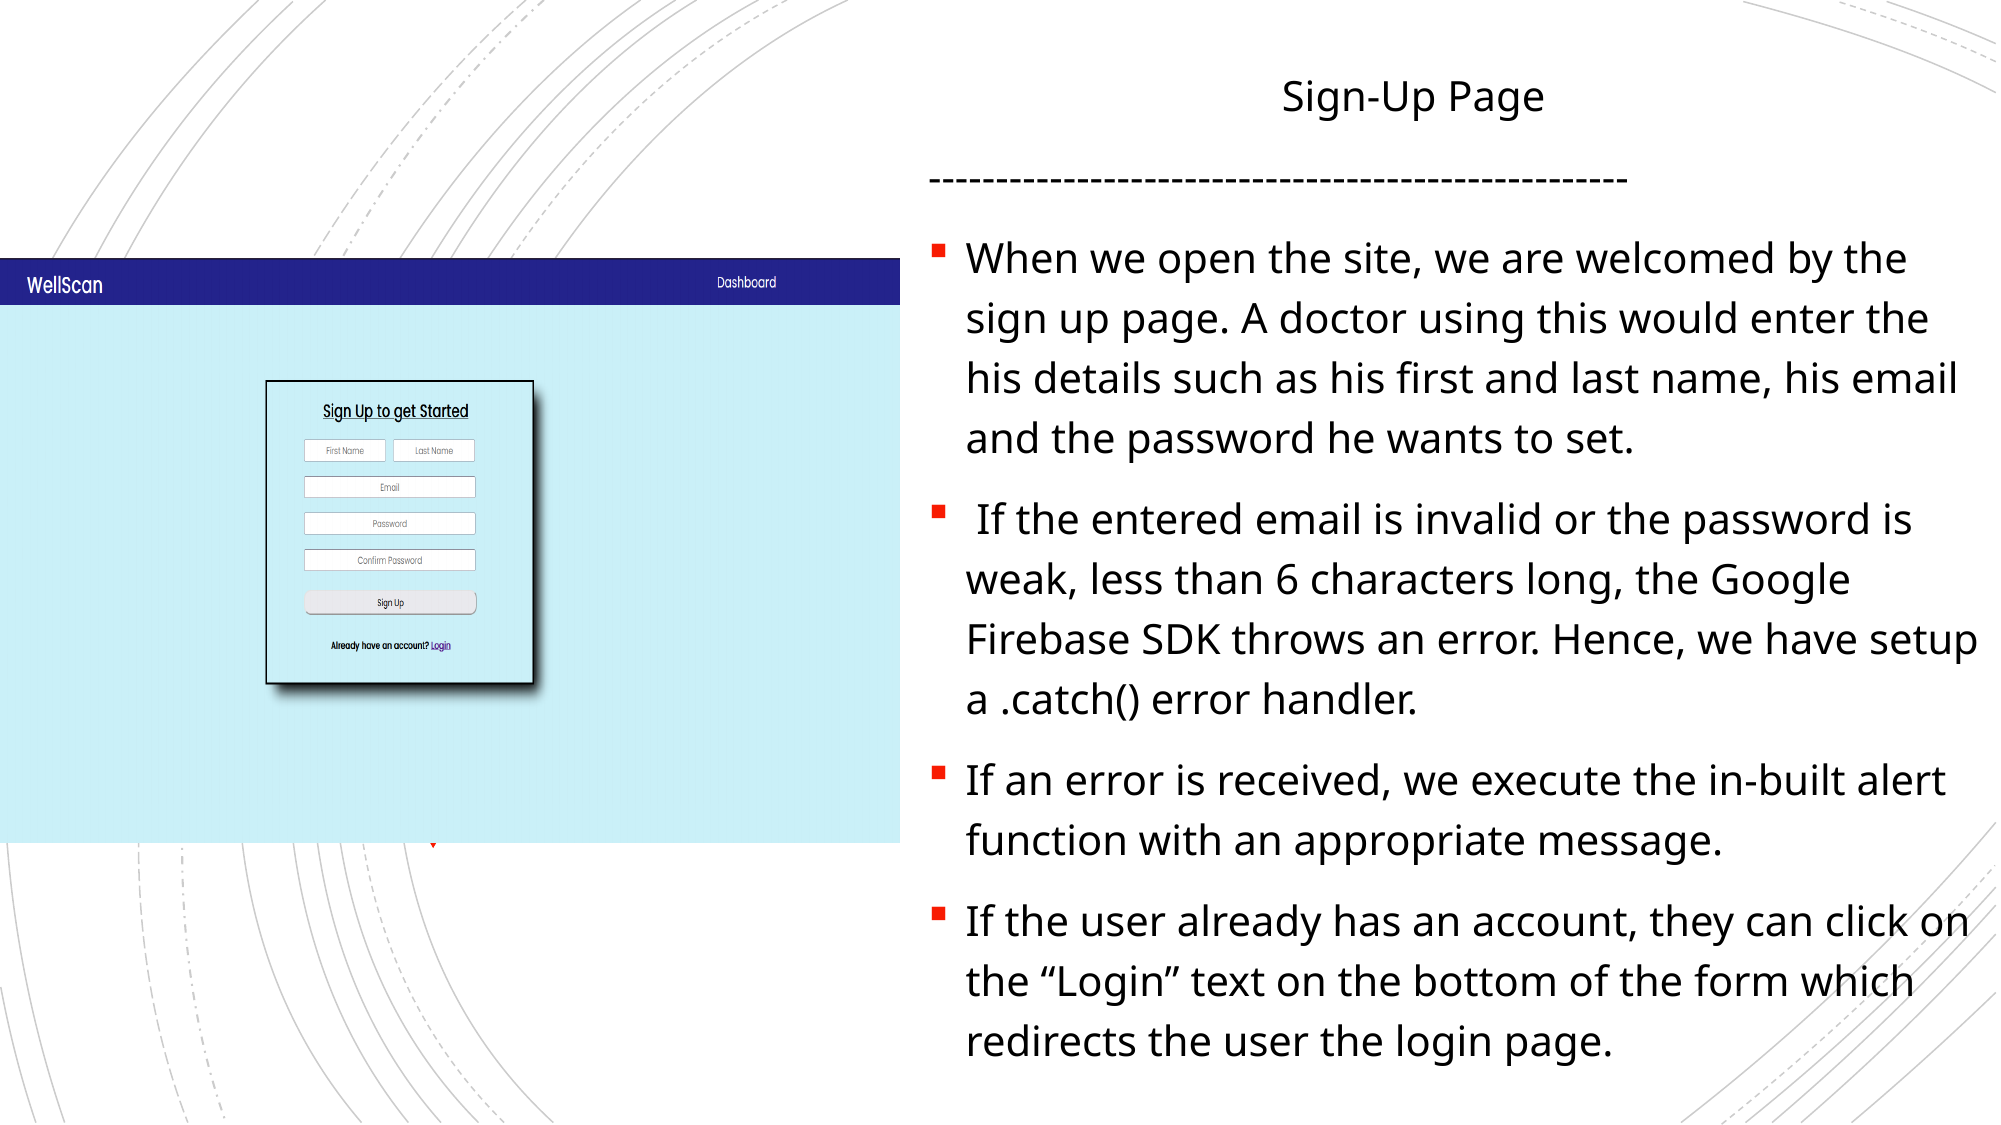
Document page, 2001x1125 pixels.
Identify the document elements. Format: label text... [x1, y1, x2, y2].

picture [0, 258, 901, 843]
list Sign-Up Page ---------------------------------------------------- When we open the site, we are welcomed by the sign up page. A doctor using this would enter the his details such as his first and last name, his email and the password he wants to set. If the entered email is invalid or the password is weak, less than 6 characters long, the Google Firebase SDK throws an error. Hence, we have setup a .catch() error handler. If an error is received, we execute the in-built alert function with an appropriate message. If the user already has an account, they can click on the “Login” text on the bottom of the form which redirects the user the login page. [913, 0, 2000, 1125]
